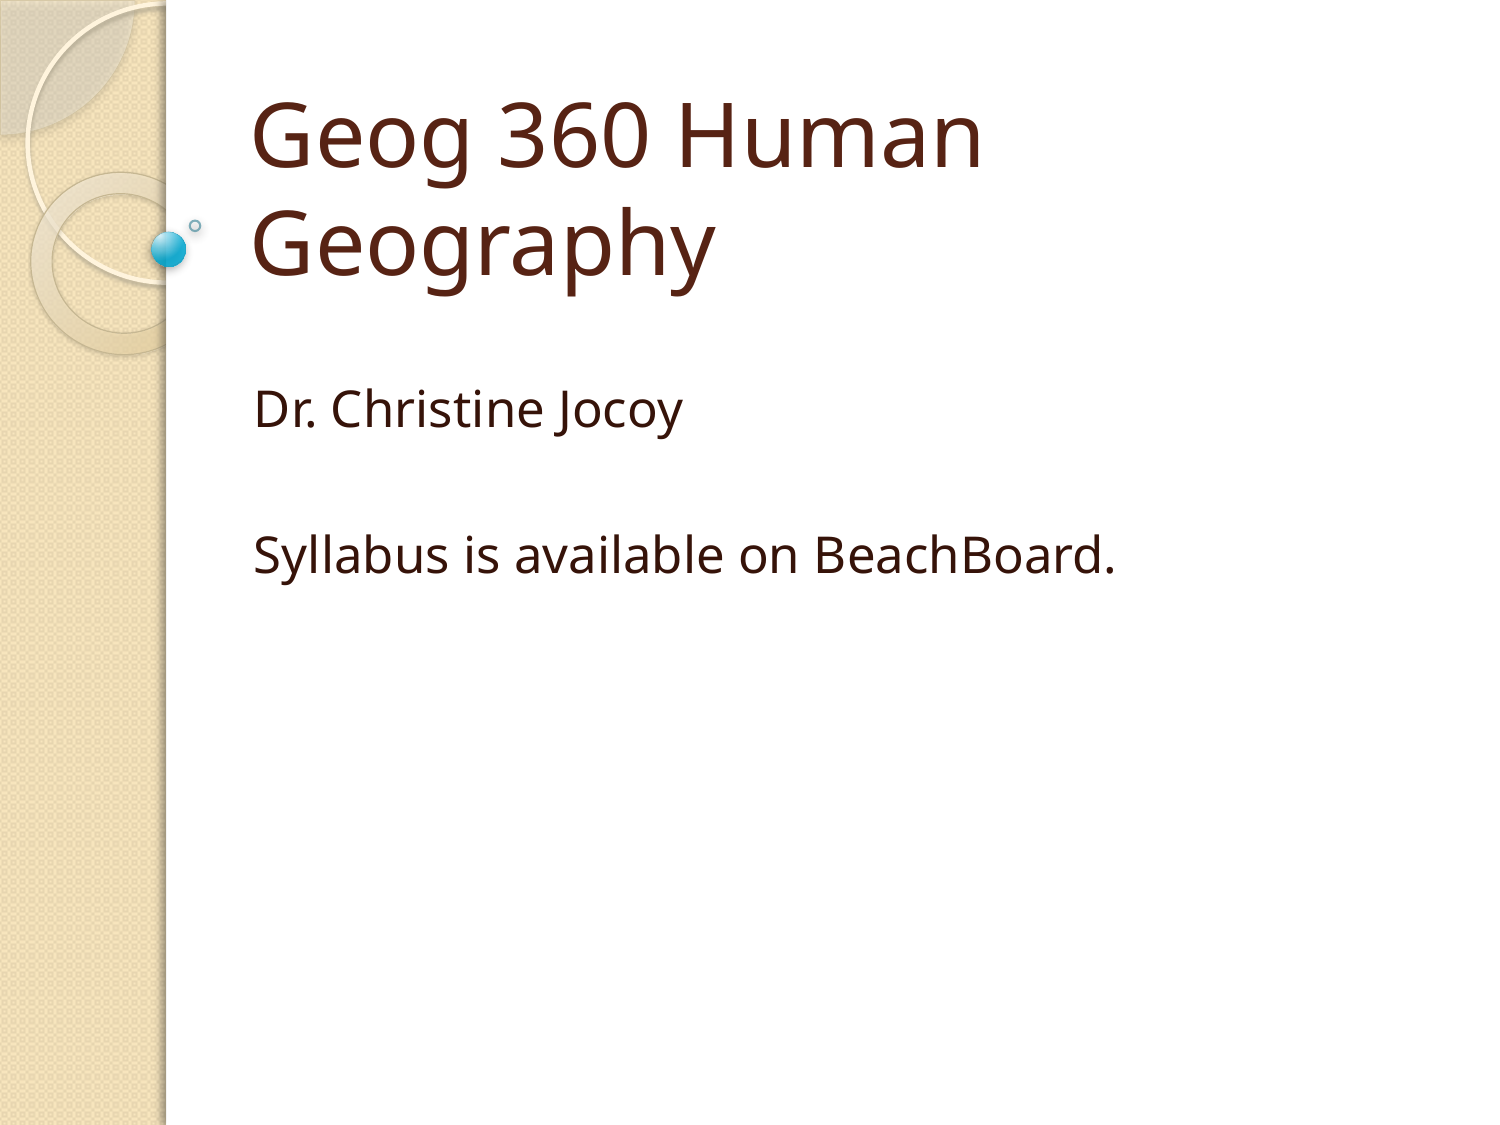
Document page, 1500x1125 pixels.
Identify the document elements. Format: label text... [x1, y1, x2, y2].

title Geog 360 Human Geography [234, 59, 1450, 301]
subtitle Dr. Christine Jocoy Syllabus is available on BeachBoard. [234, 303, 1450, 591]
